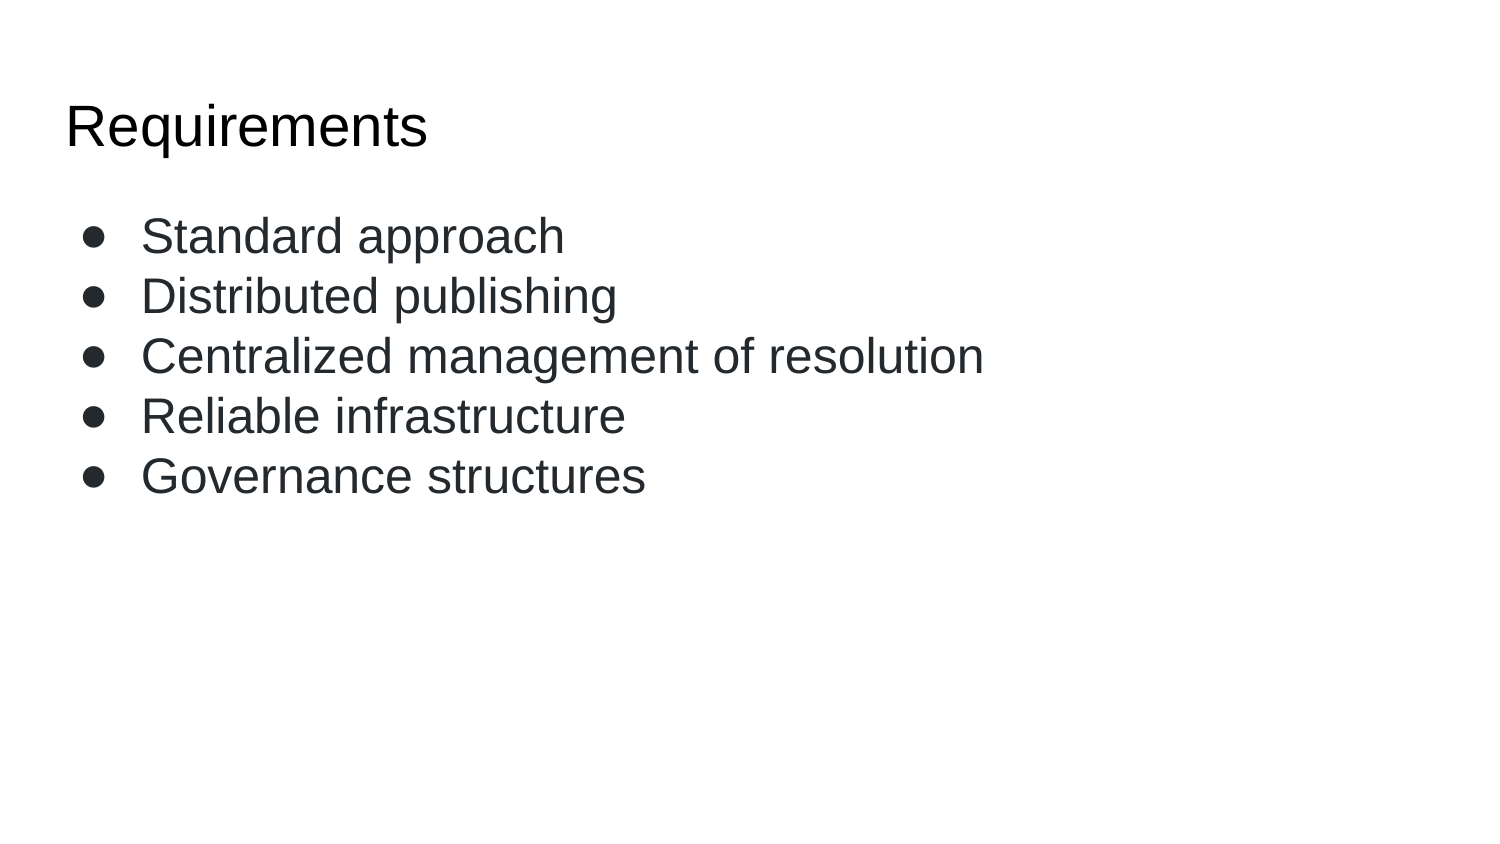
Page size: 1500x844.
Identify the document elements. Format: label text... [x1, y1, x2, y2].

text_box Requirements [51, 72, 1449, 167]
text_box Standard approach Distributed publishing Centralized management of resolution Reliable infrastructure Governance structures [51, 189, 1449, 750]
